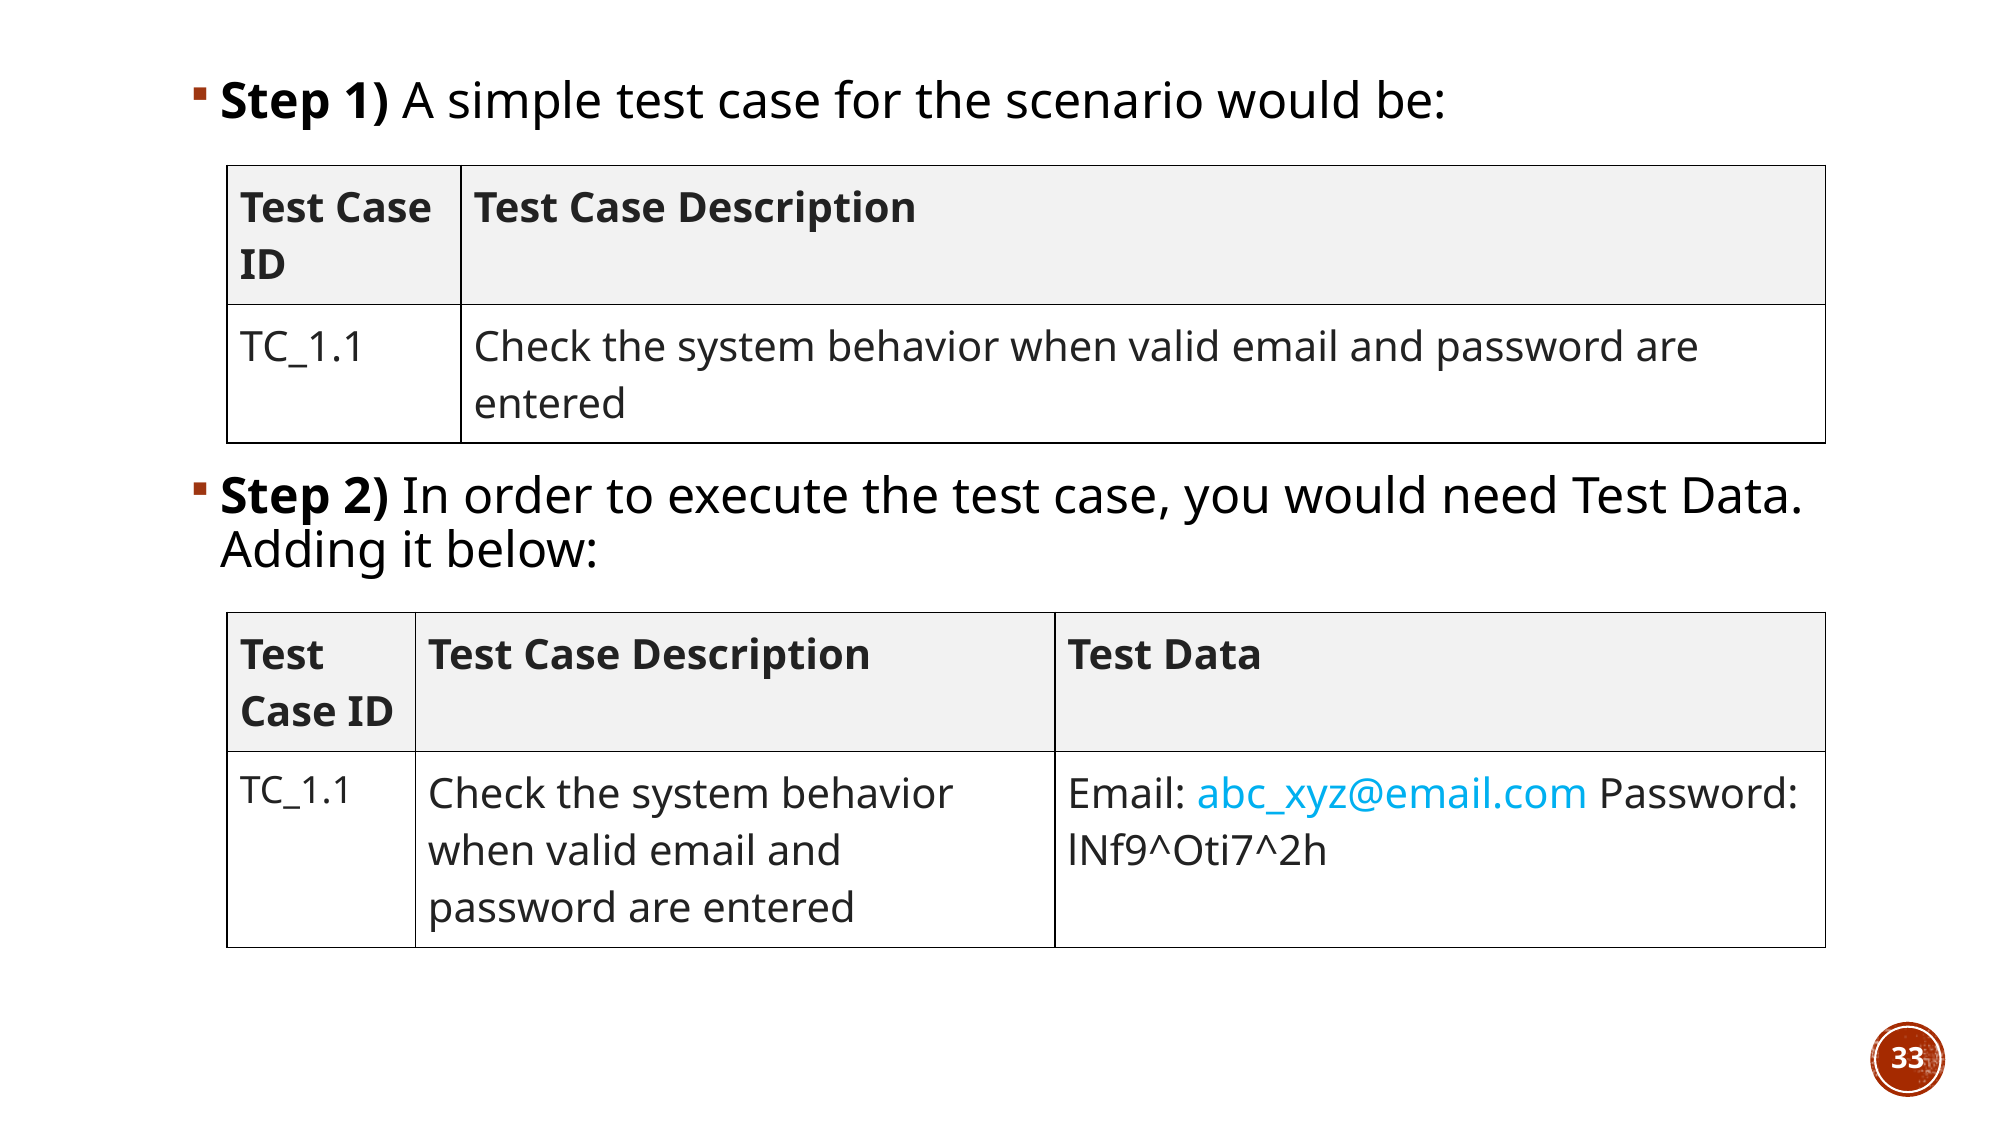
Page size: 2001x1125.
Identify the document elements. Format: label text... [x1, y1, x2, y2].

slide_number 33 [1855, 1028, 1961, 1089]
table_cell Email: abc_xyz@email.com Password: lNf9^Oti7^2h [1056, 752, 1825, 947]
table_header Test Case ID [228, 166, 460, 304]
table_cell TC_1.1 [228, 305, 460, 442]
table_cell Check the system behavior when valid email and password are entered [462, 305, 1825, 442]
list Step 1) A simple test case for the scenario would be: Step 2) In order to execute the test case, you would need Test Data. Adding it below: [175, 67, 1826, 1013]
table_cell Check the system behavior when valid email and password are entered [416, 752, 1054, 947]
table_header Test Data [1056, 613, 1825, 751]
table_header Test Case Description [416, 613, 1054, 751]
table_header Test Case Description [462, 166, 1825, 304]
table_cell TC_1.1 [228, 752, 415, 947]
table_header Test Case ID [228, 613, 415, 751]
